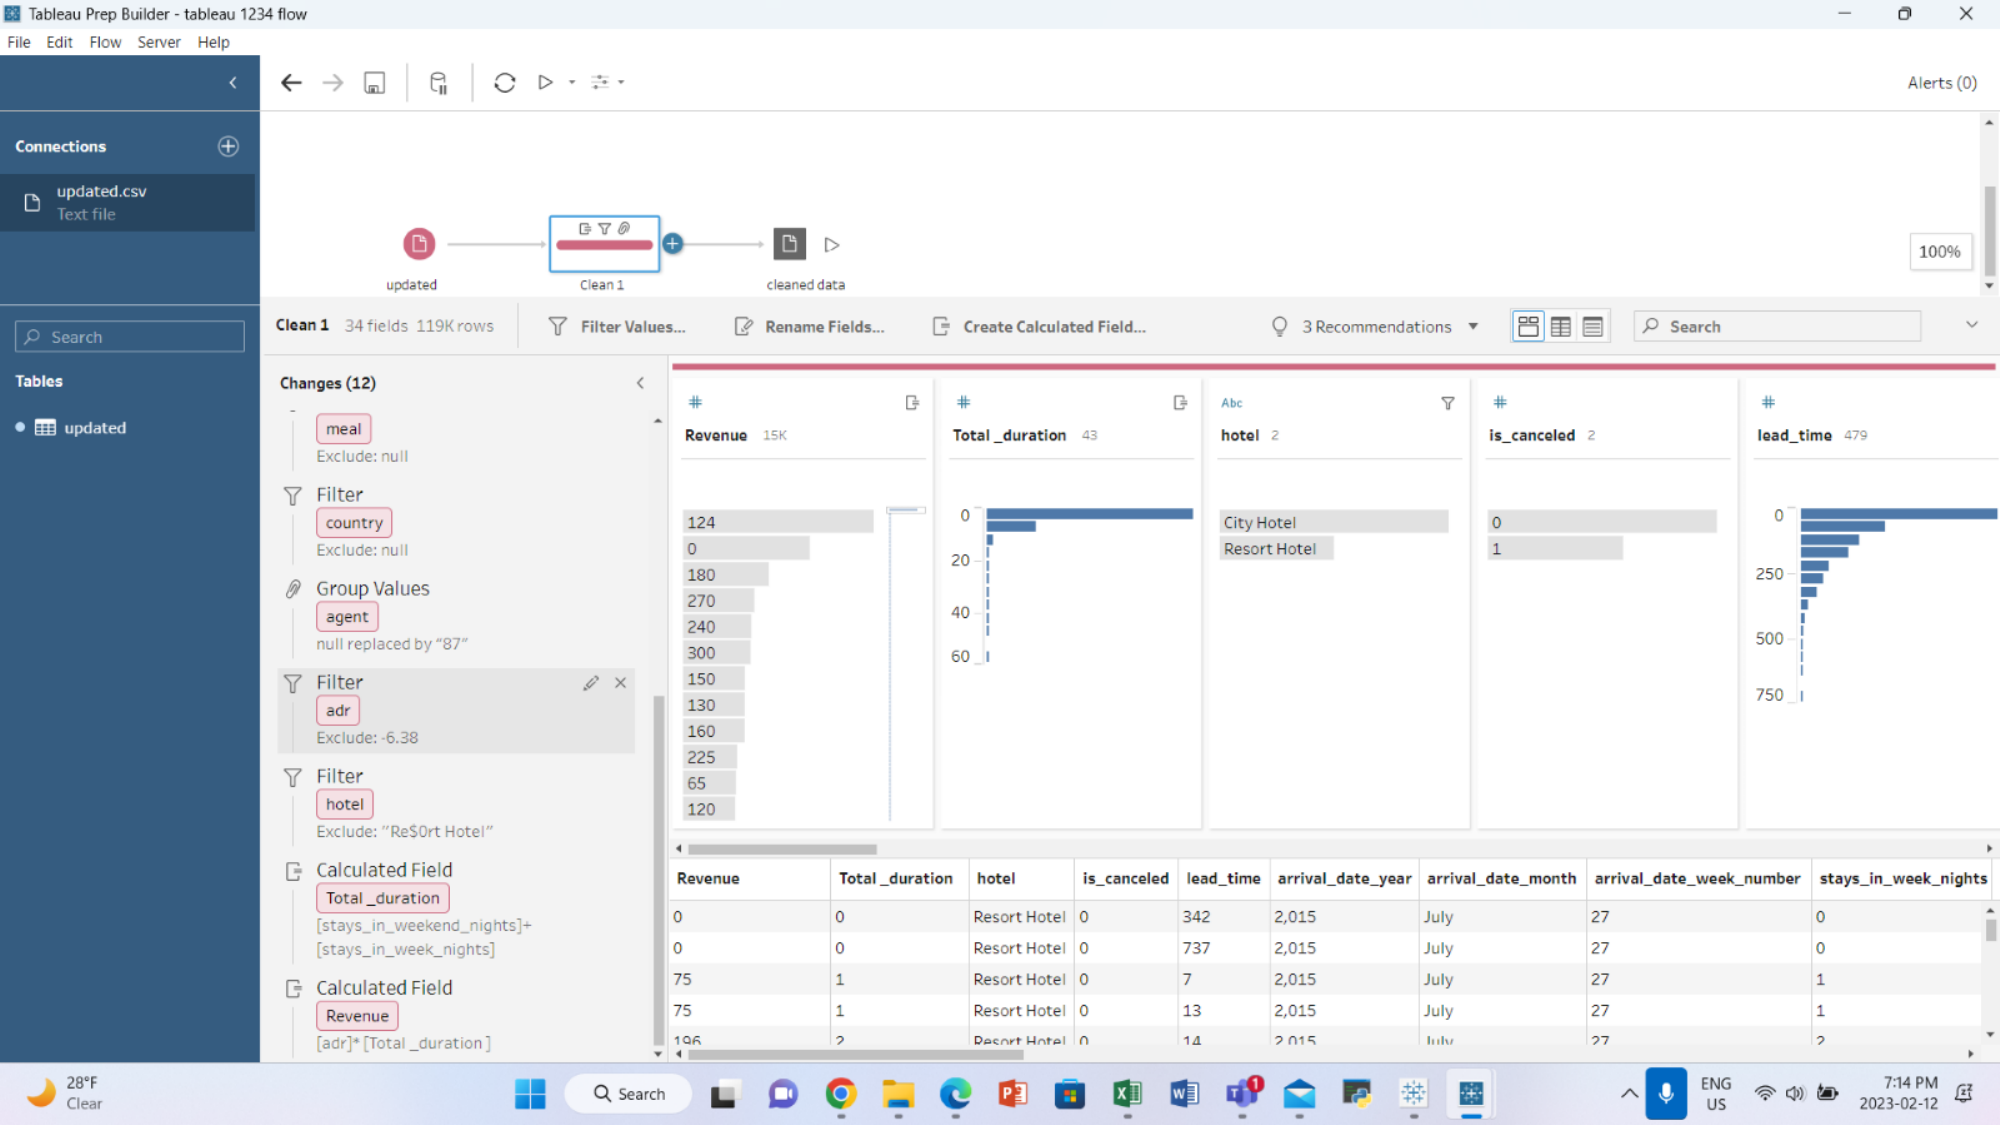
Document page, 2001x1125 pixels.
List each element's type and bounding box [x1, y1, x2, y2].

list [0, 0, 2000, 1125]
